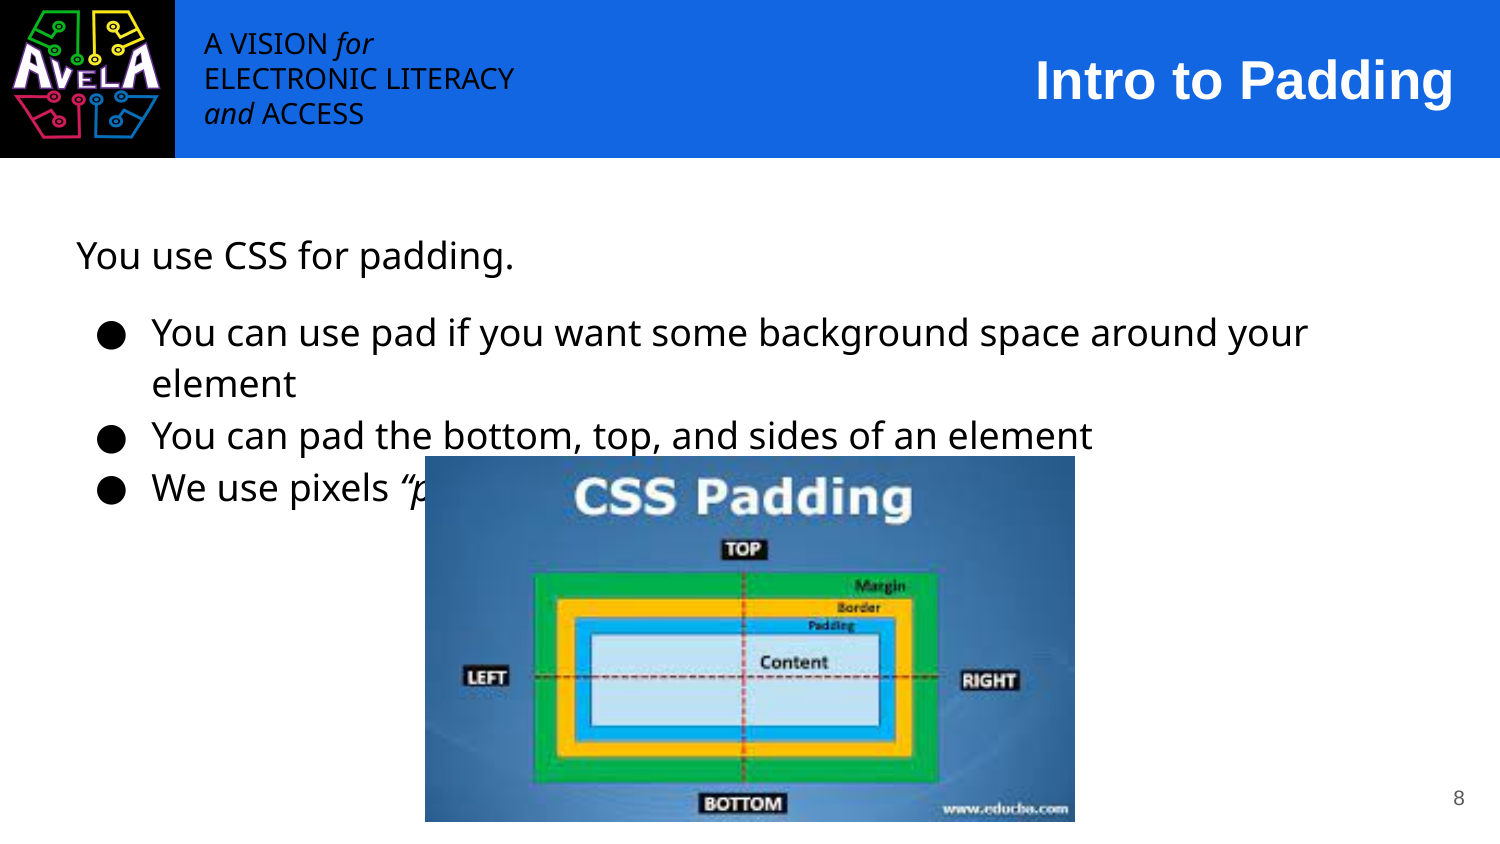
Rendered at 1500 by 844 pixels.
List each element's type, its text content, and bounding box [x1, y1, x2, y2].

slide_number ‹#› [1389, 764, 1480, 830]
picture [424, 455, 1076, 822]
picture [0, 0, 175, 158]
title Intro to Padding [594, 29, 1471, 126]
list You use CSS for padding. You can use pad if you want some background space around your element You can pad the bottom, top, and sides of an element We use pixels “px” to pad. [61, 210, 1430, 822]
